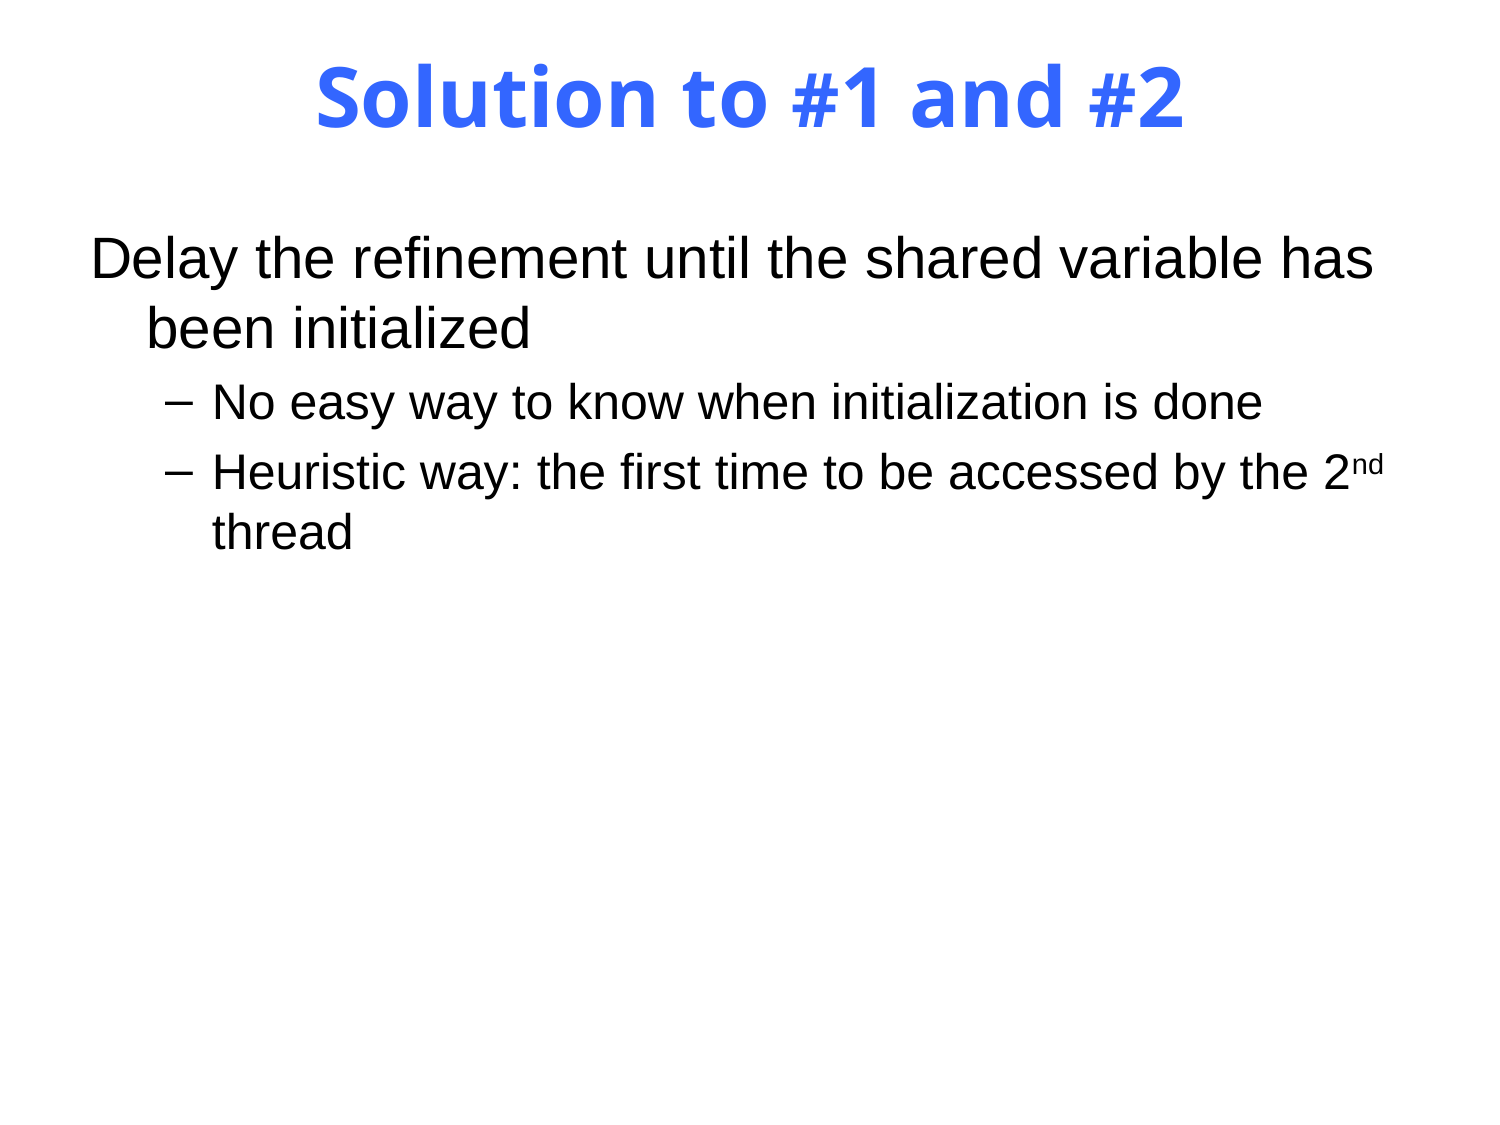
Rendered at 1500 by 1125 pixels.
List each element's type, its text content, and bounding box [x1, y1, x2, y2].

title Solution to #1 and #2 [0, 0, 1500, 188]
list Delay the refinement until the shared variable has been initialized No easy way to know when initialization is done Heuristic way: the first time to be accessed by the 2nd thread [75, 212, 1500, 1125]
